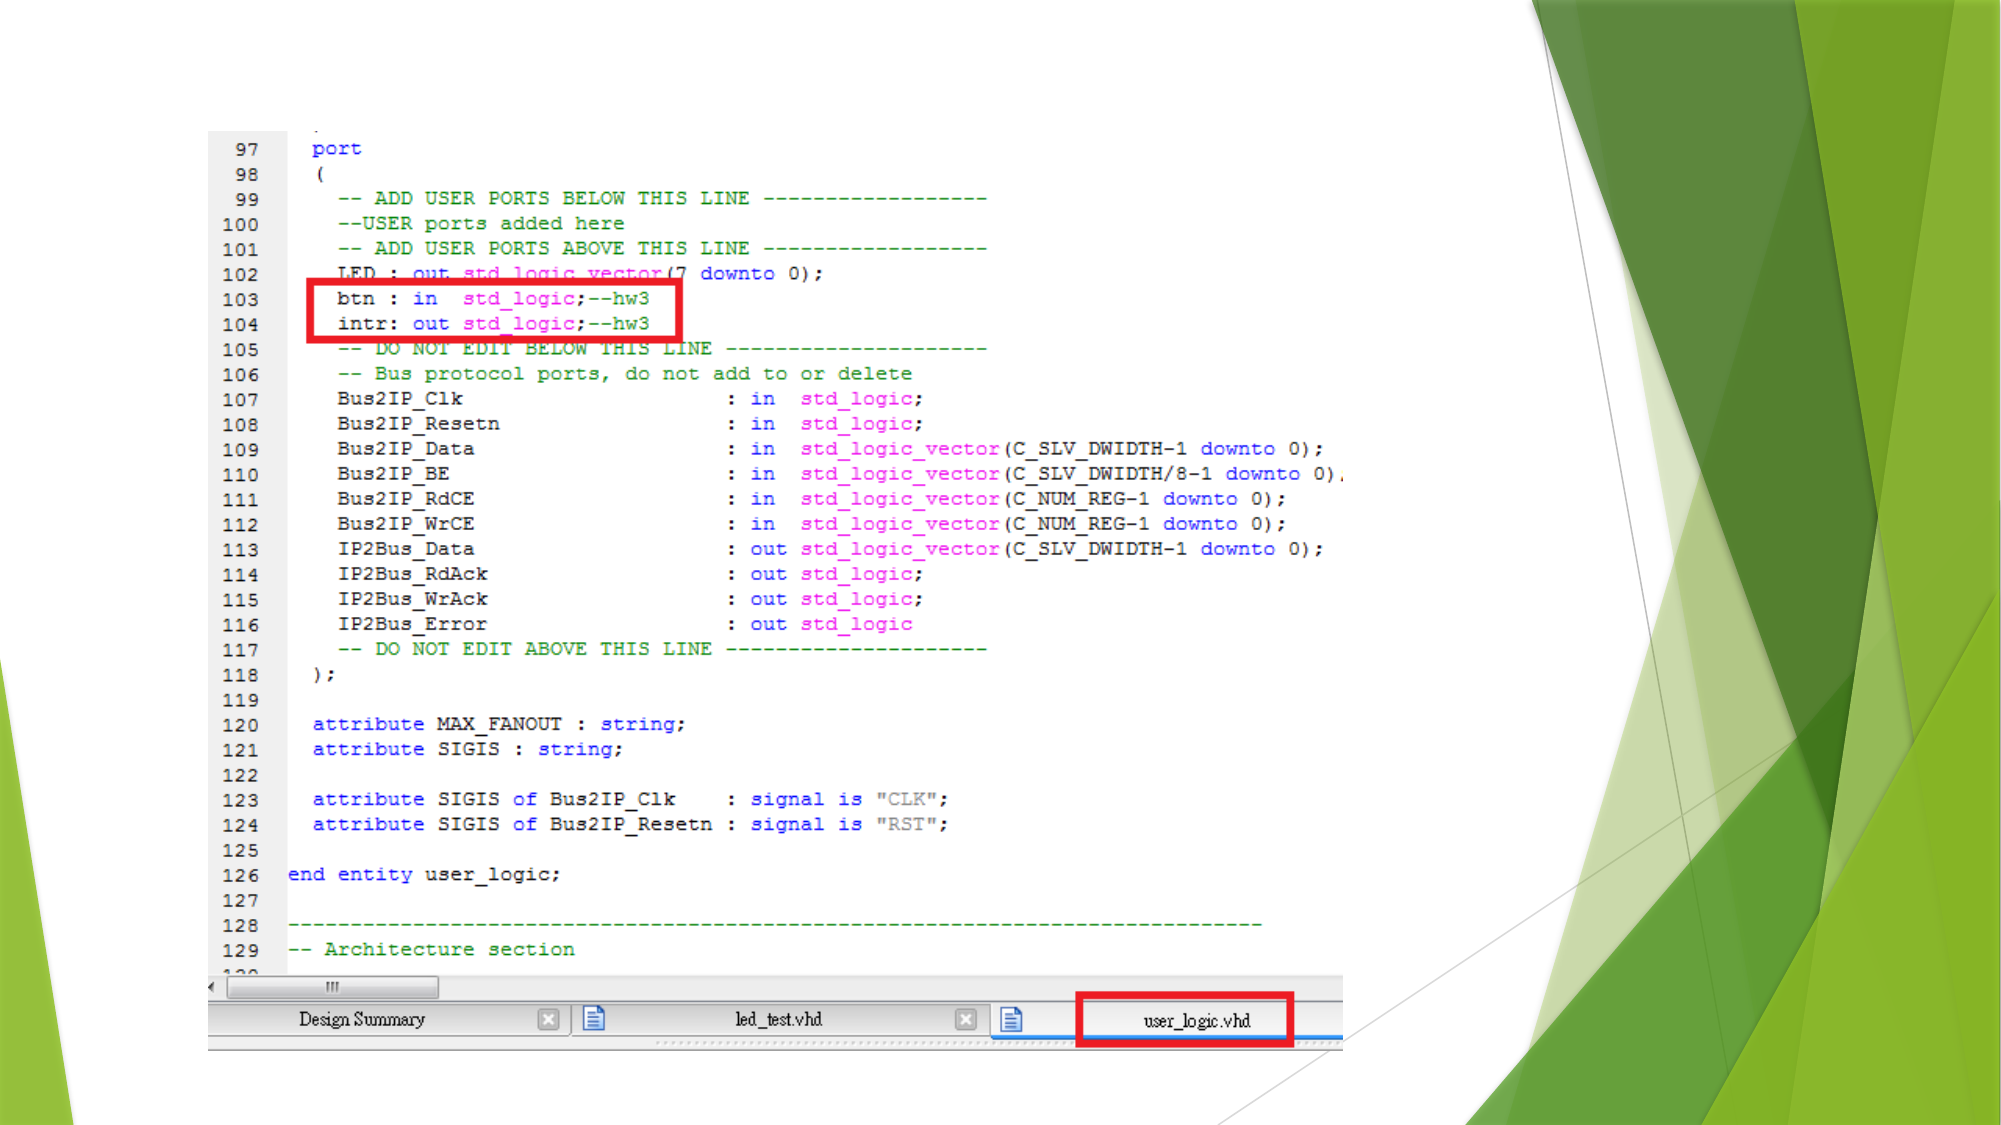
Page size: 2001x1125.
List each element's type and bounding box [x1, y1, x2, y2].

picture [207, 130, 1344, 1051]
